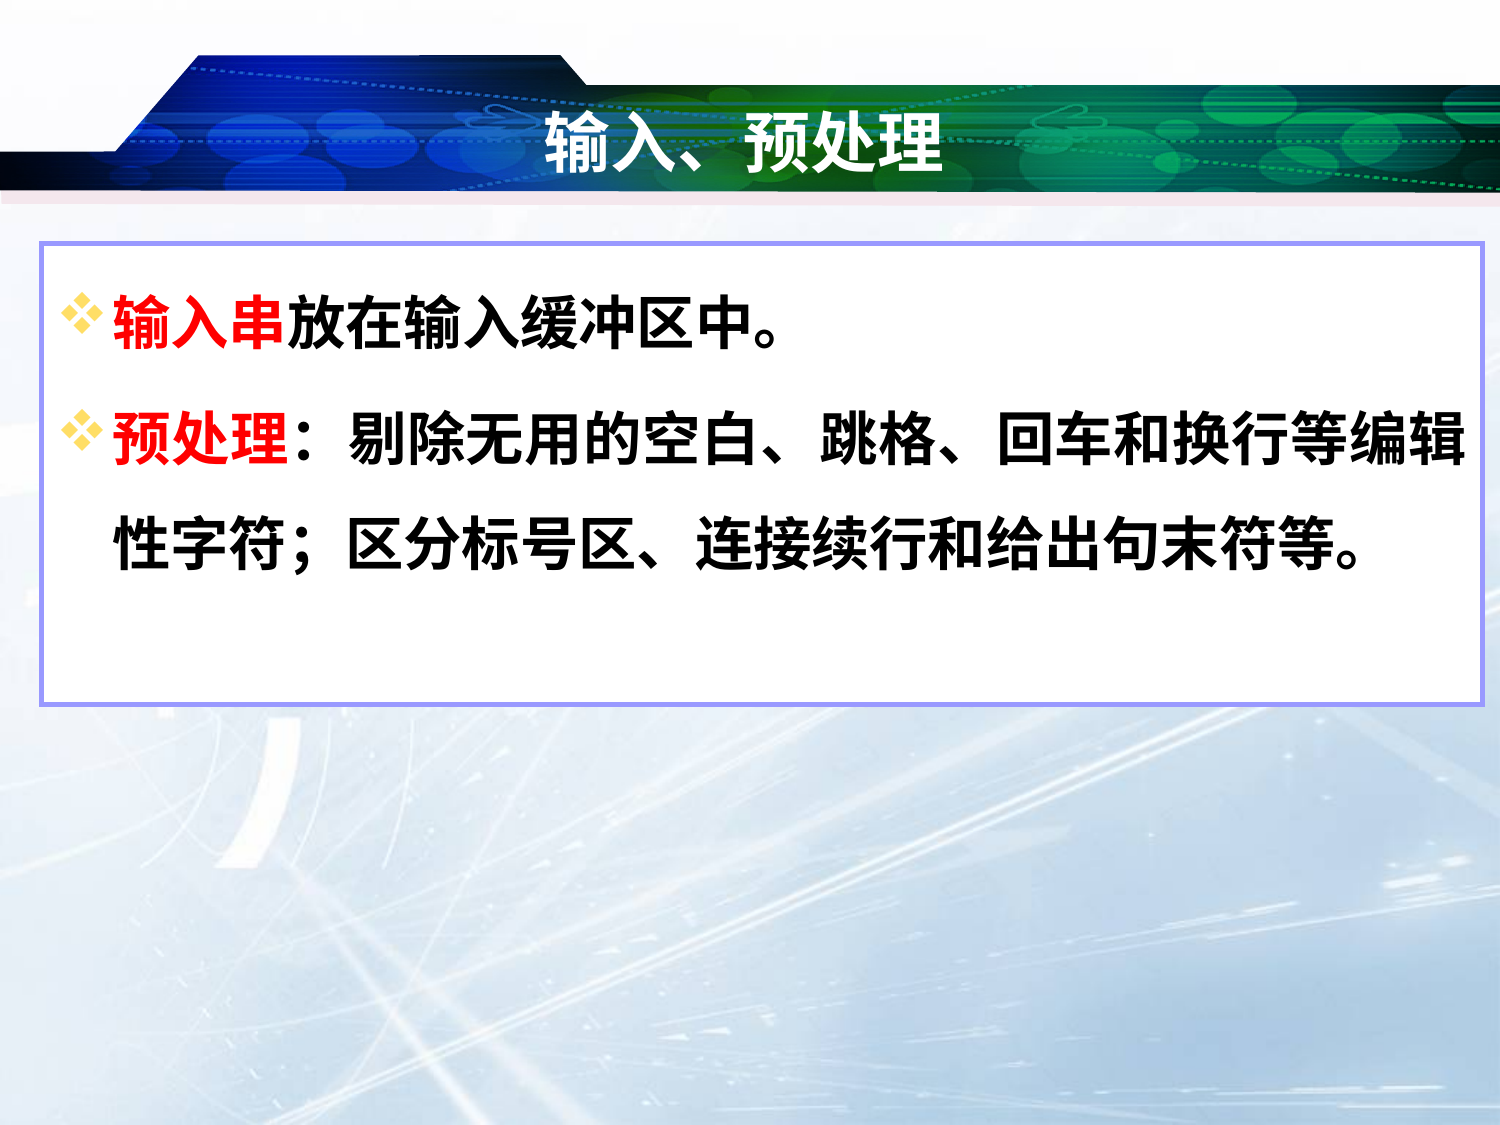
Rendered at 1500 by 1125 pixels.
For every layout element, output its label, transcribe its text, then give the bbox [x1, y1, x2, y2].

title 输入、预处理 [99, 94, 1388, 188]
picture [0, 0, 1500, 1125]
list 输入串放在输入缓冲区中。 预处理：剔除无用的空白、跳格、回车和换行等编辑性字符；区分标号区、连接续行和给出句末符等。 [41, 243, 1483, 705]
